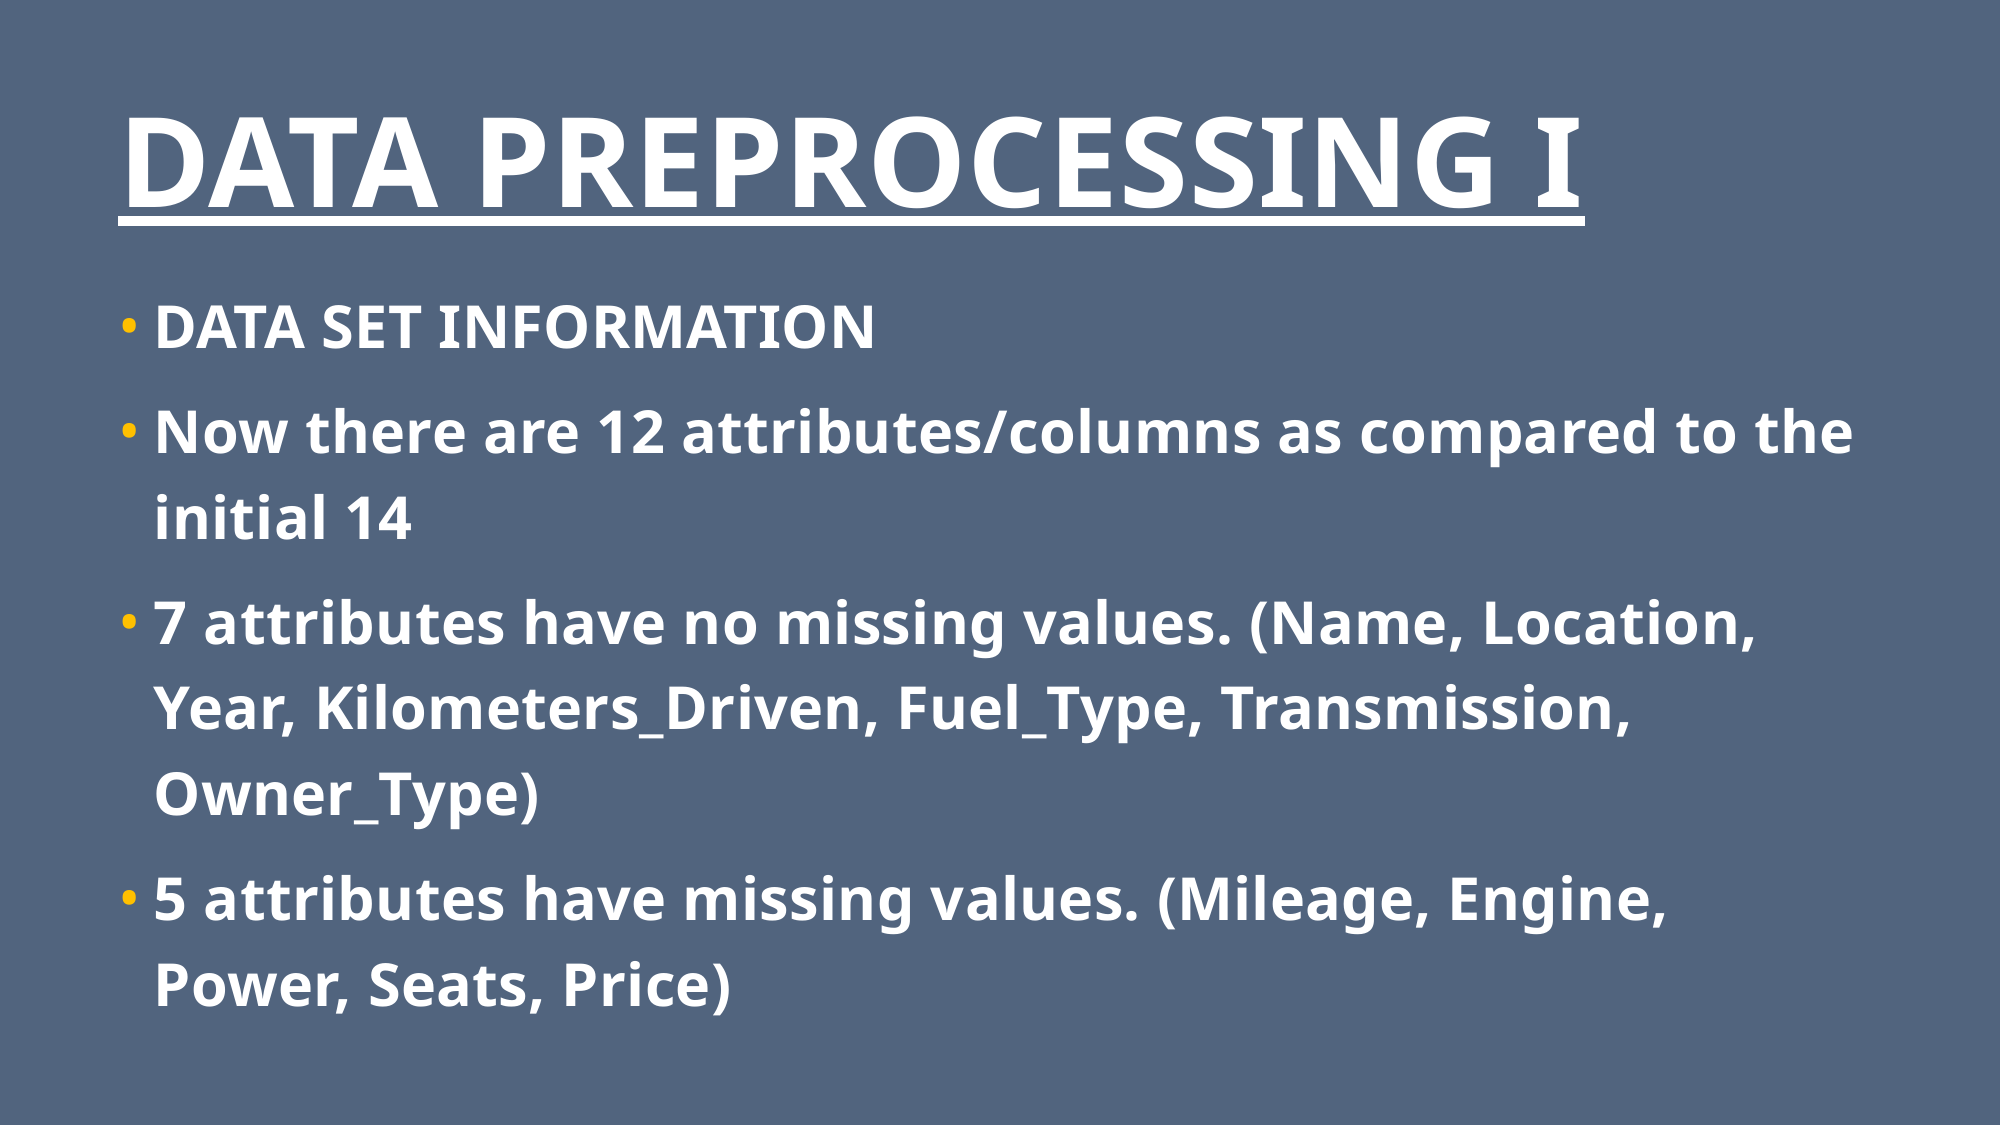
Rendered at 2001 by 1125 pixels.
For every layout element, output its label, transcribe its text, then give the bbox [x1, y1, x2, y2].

title DATA PREPROCESSING I [118, 101, 1878, 253]
list DATA SET INFORMATION Now there are 12 attributes/columns as compared to the initial 14 7 attributes have no missing values. (Name, Location, Year, Kilometers_Driven, Fuel_Type, Transmission, Owner_Type) 5 attributes have missing values. (Mileage, Engine, Power, Seats, Price) [118, 275, 1878, 1024]
